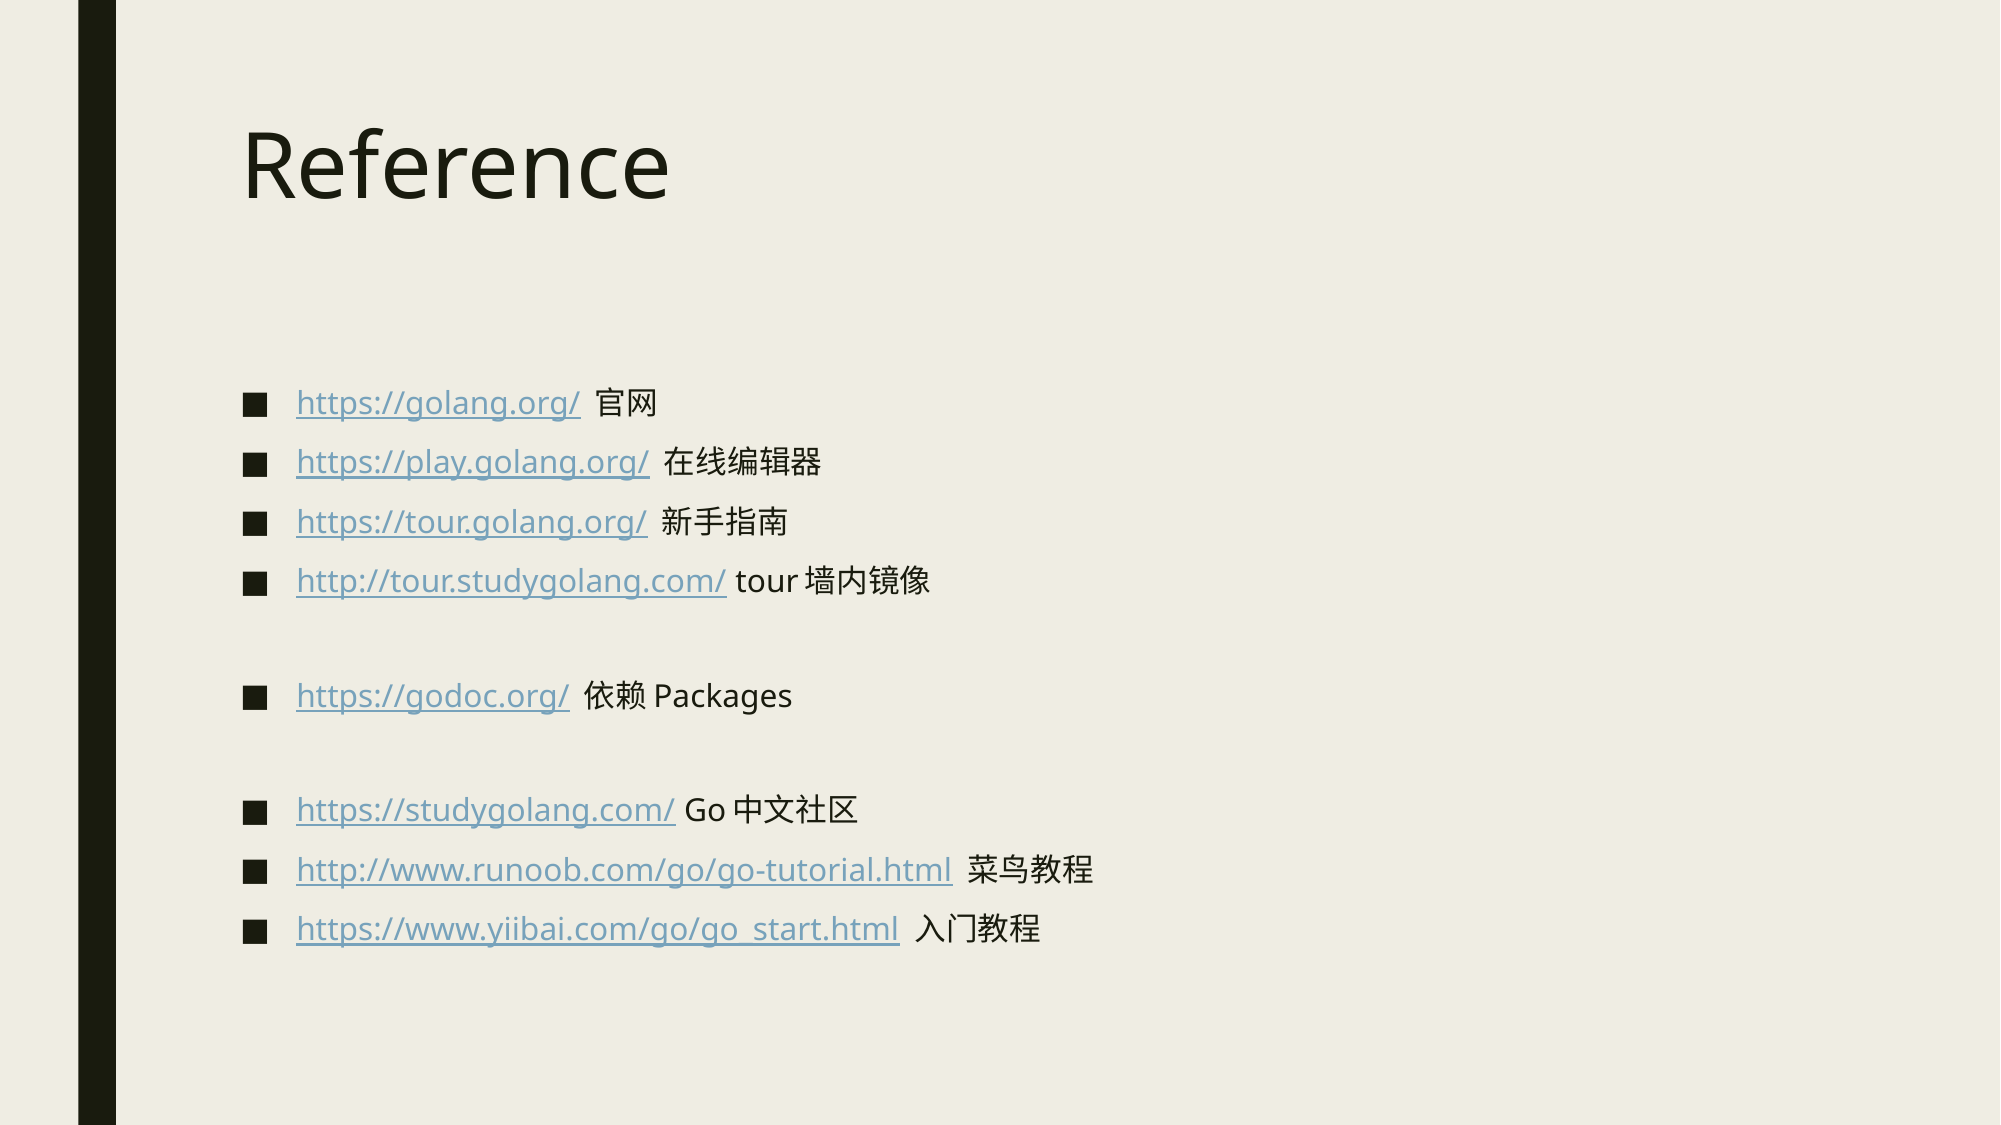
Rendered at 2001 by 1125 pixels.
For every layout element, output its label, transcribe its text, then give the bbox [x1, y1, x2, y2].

list https://golang.org/ 官网 https://play.golang.org/ 在线编辑器 https://tour.golang.org/ 新手指南 http://tour.studygolang.com/ tour墙内镜像 https://godoc.org/ 依赖Packages https://studygolang.com/ Go中文社区 http://www.runoob.com/go/go-tutorial.html 菜鸟教程 https://www.yiibai.com/go/go_start.html 入门教程 [225, 375, 1800, 963]
title Reference [225, 112, 1800, 357]
